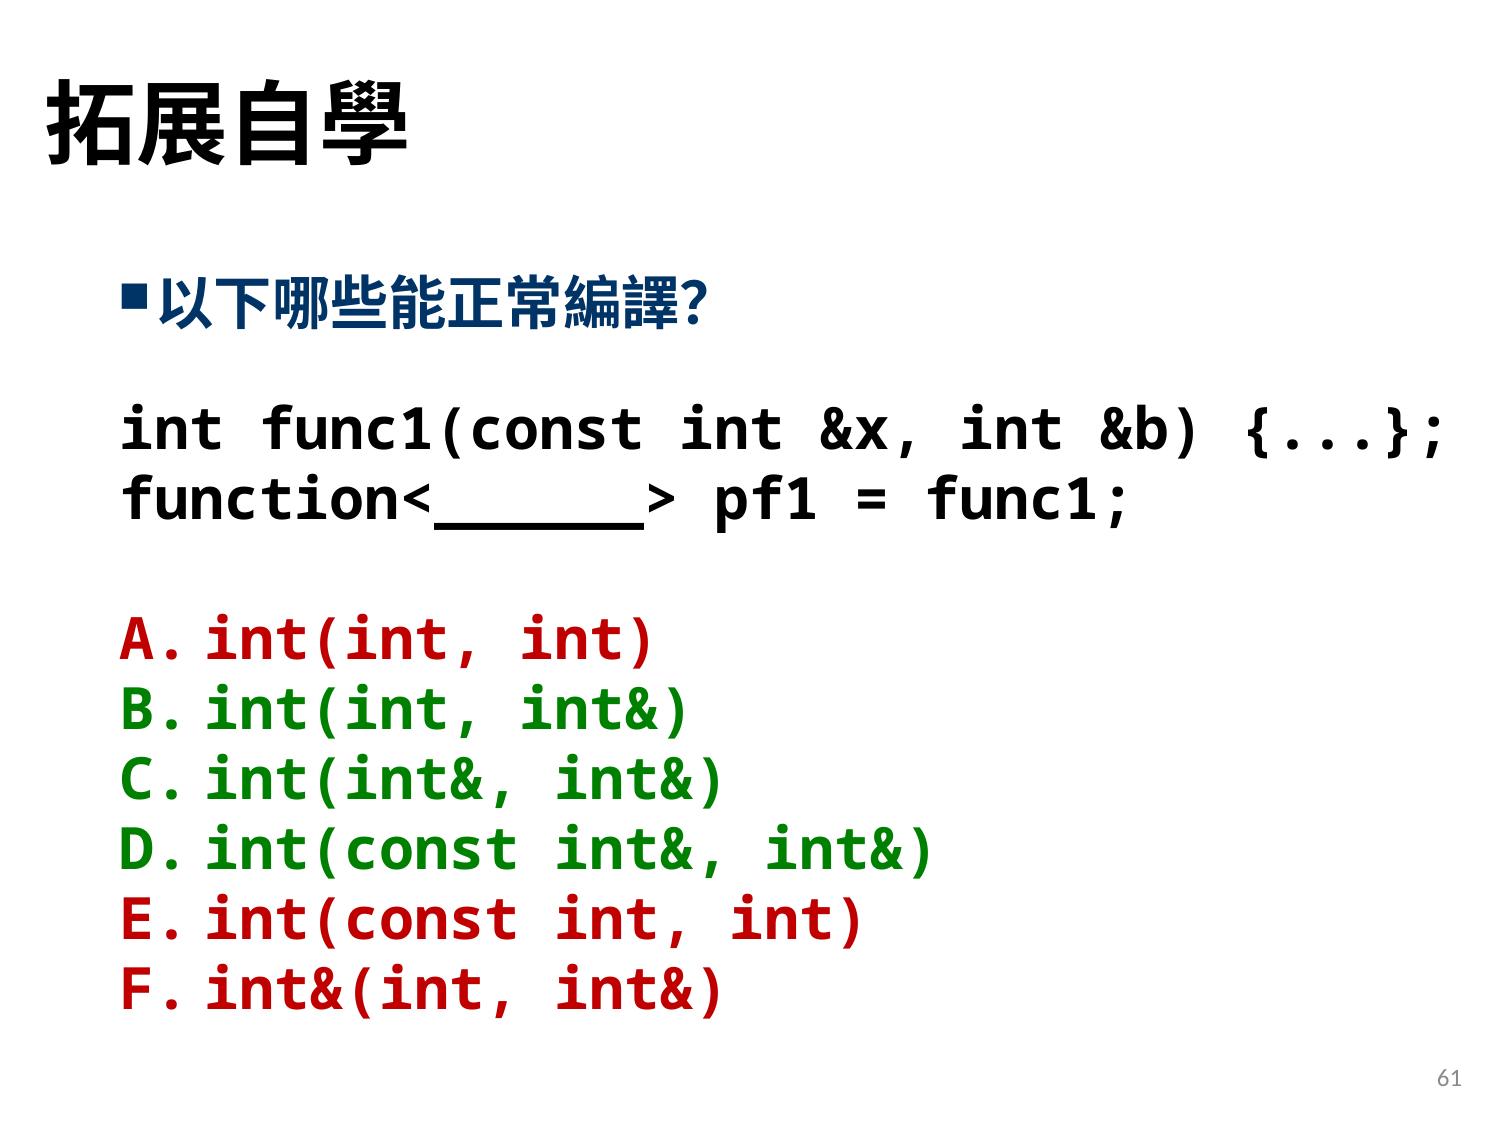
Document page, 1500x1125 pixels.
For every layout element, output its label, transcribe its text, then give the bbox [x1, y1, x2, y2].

slide_number 61 [1139, 1046, 1478, 1107]
list 以下哪些能正常編譯？ [103, 267, 1424, 1047]
title 拓展自學 [29, 19, 1324, 237]
text_box int func1(const int &x, int &b) {...}; function<______> pf1 = func1; int(int, int) int(int, int&) int(int&, int&) int(const int&, int&) int(const int, int) int&(int, int&) [105, 383, 1465, 1099]
